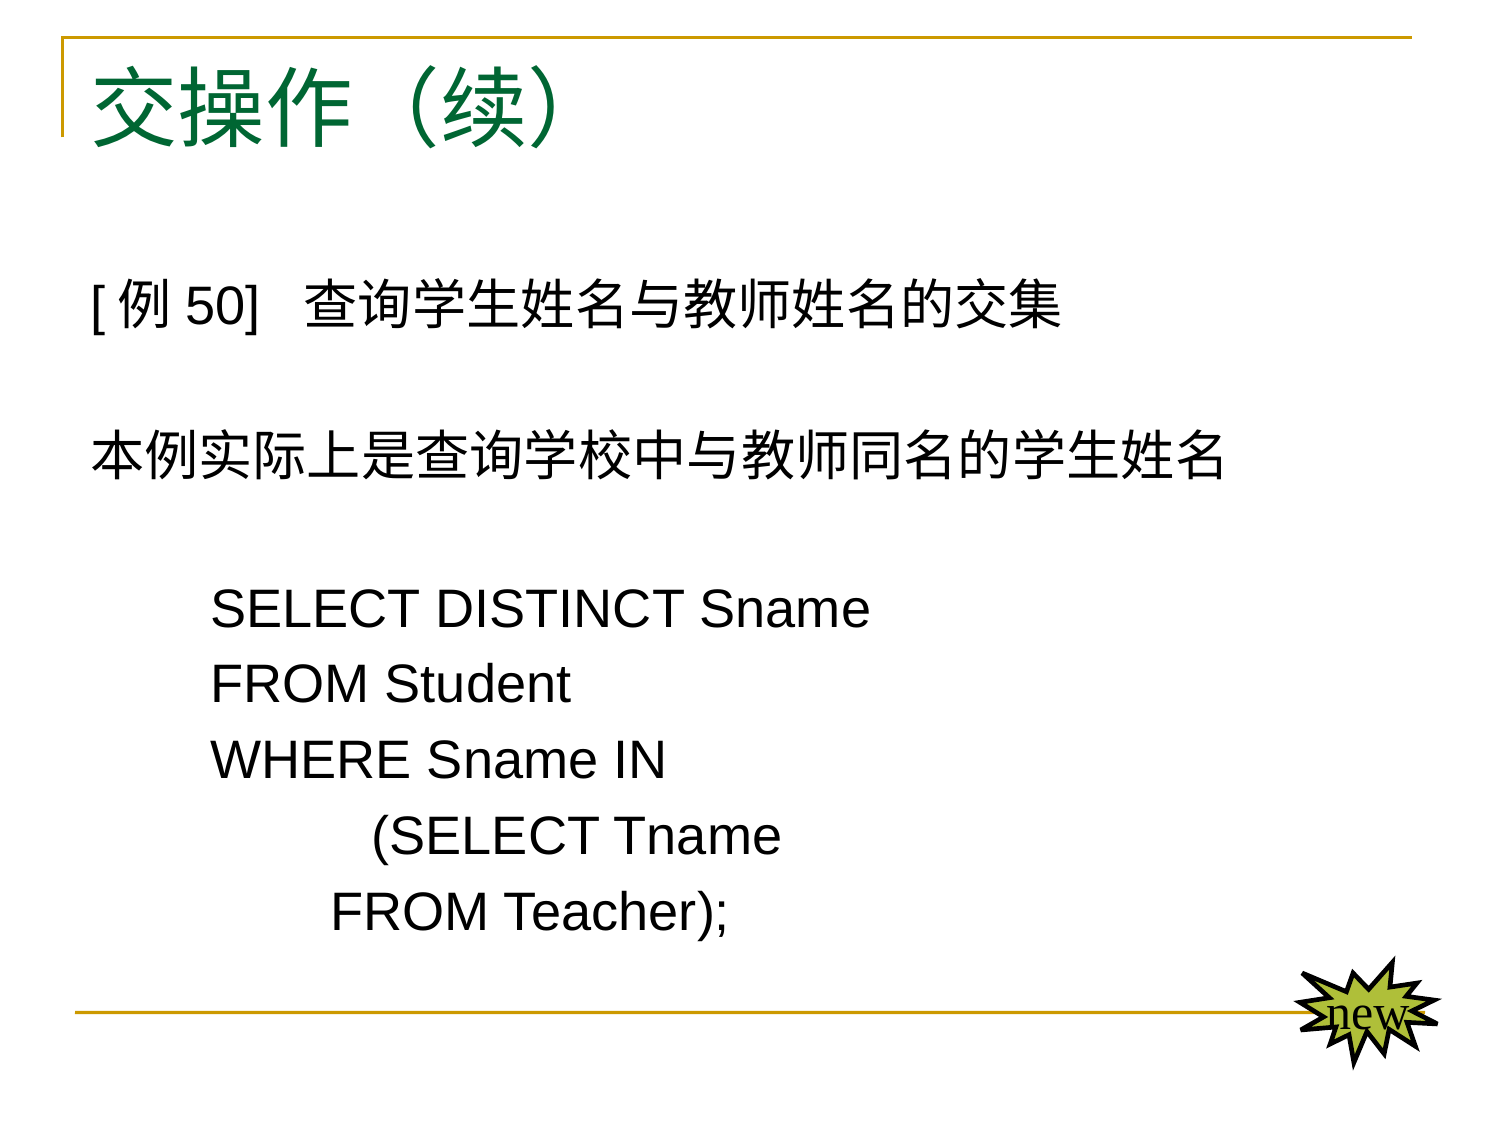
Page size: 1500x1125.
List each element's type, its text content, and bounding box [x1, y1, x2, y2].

list [例50] 查询学生姓名与教师姓名的交集 本例实际上是查询学校中与教师同名的学生姓名 SELECT DISTINCT Sname FROM Student WHERE Sname IN (SELECT Tname FROM Teacher); [75, 262, 1425, 1006]
title 交操作（续） [75, 45, 1425, 233]
text_box new [1299, 962, 1438, 1063]
